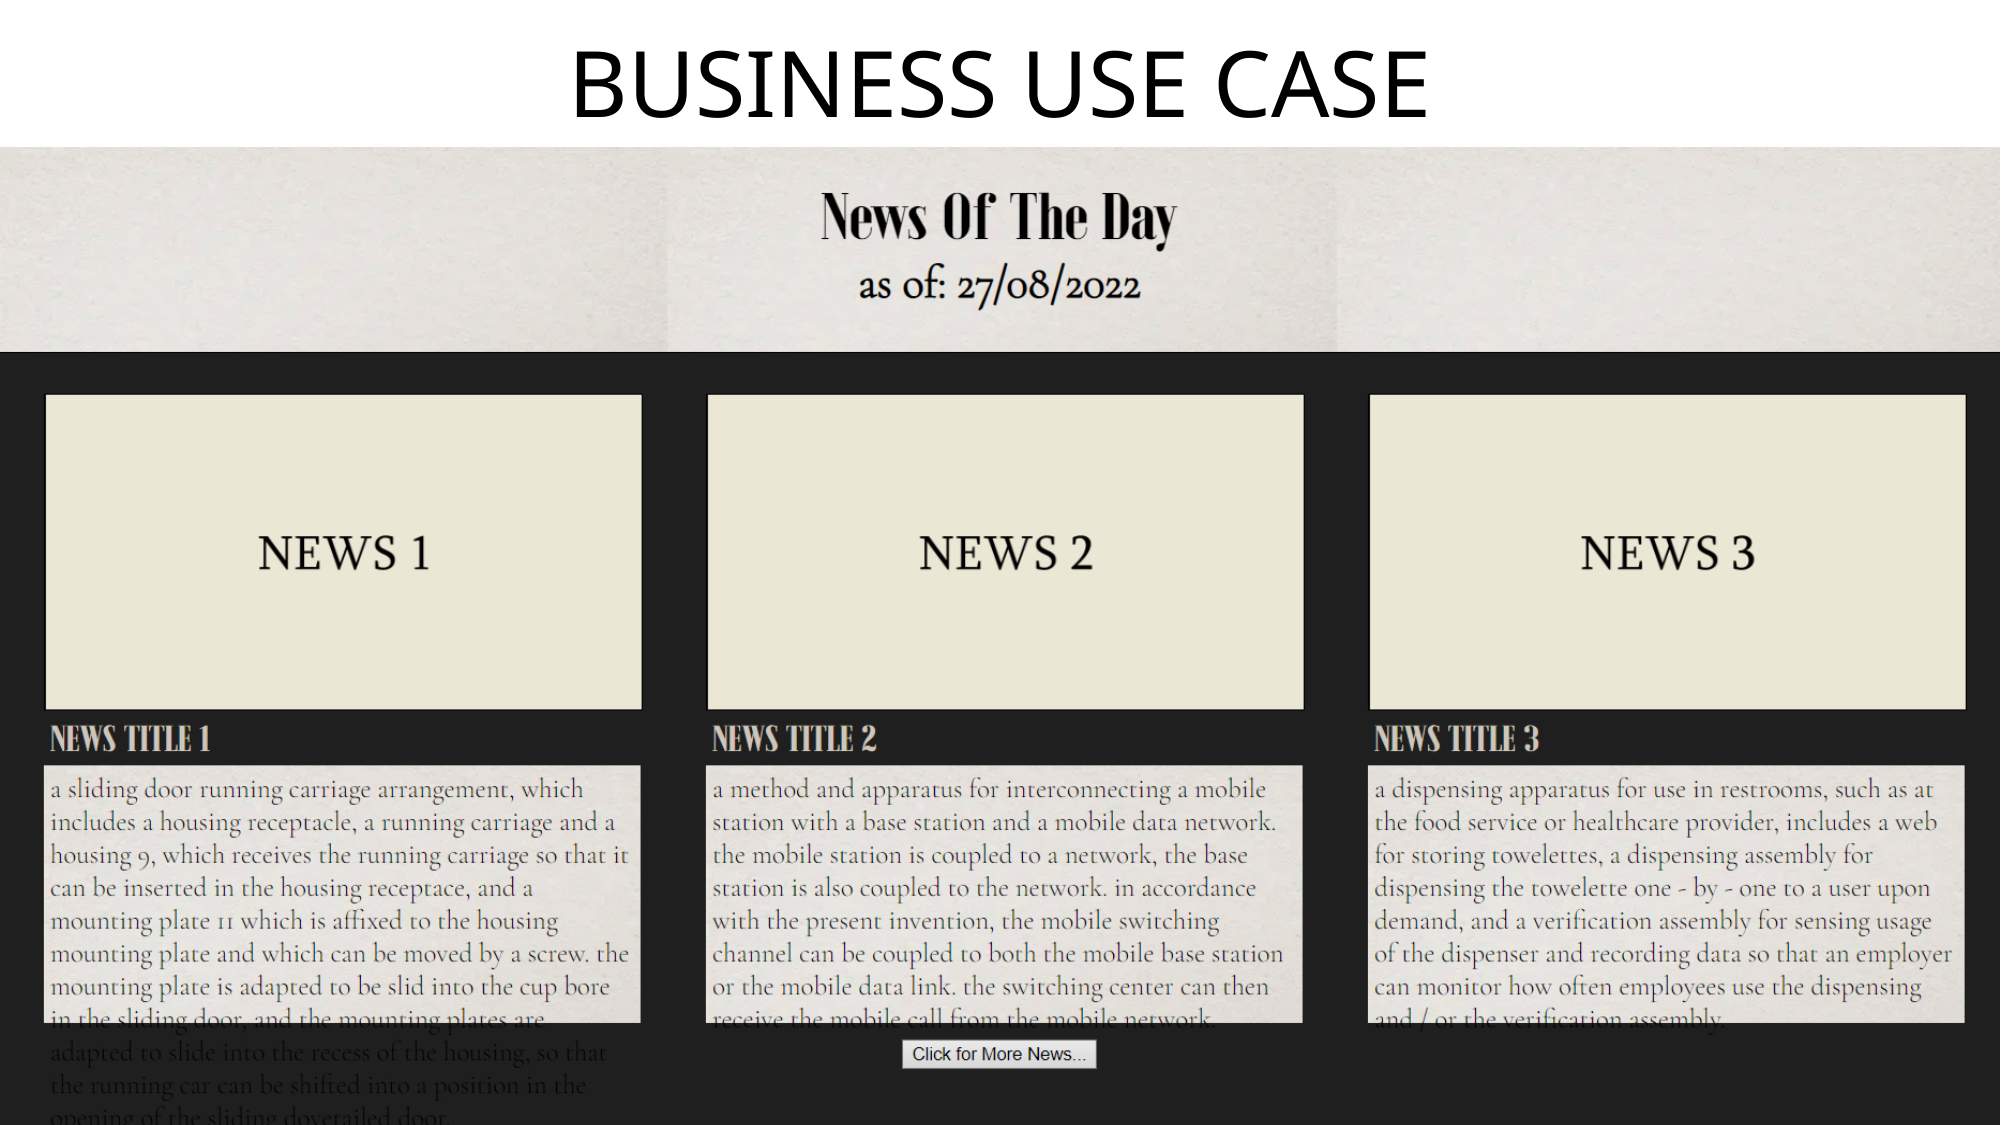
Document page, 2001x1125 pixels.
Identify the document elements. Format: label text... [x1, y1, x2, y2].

picture [0, 147, 2000, 1125]
title BUSINESS USE CASE [137, 0, 1863, 147]
